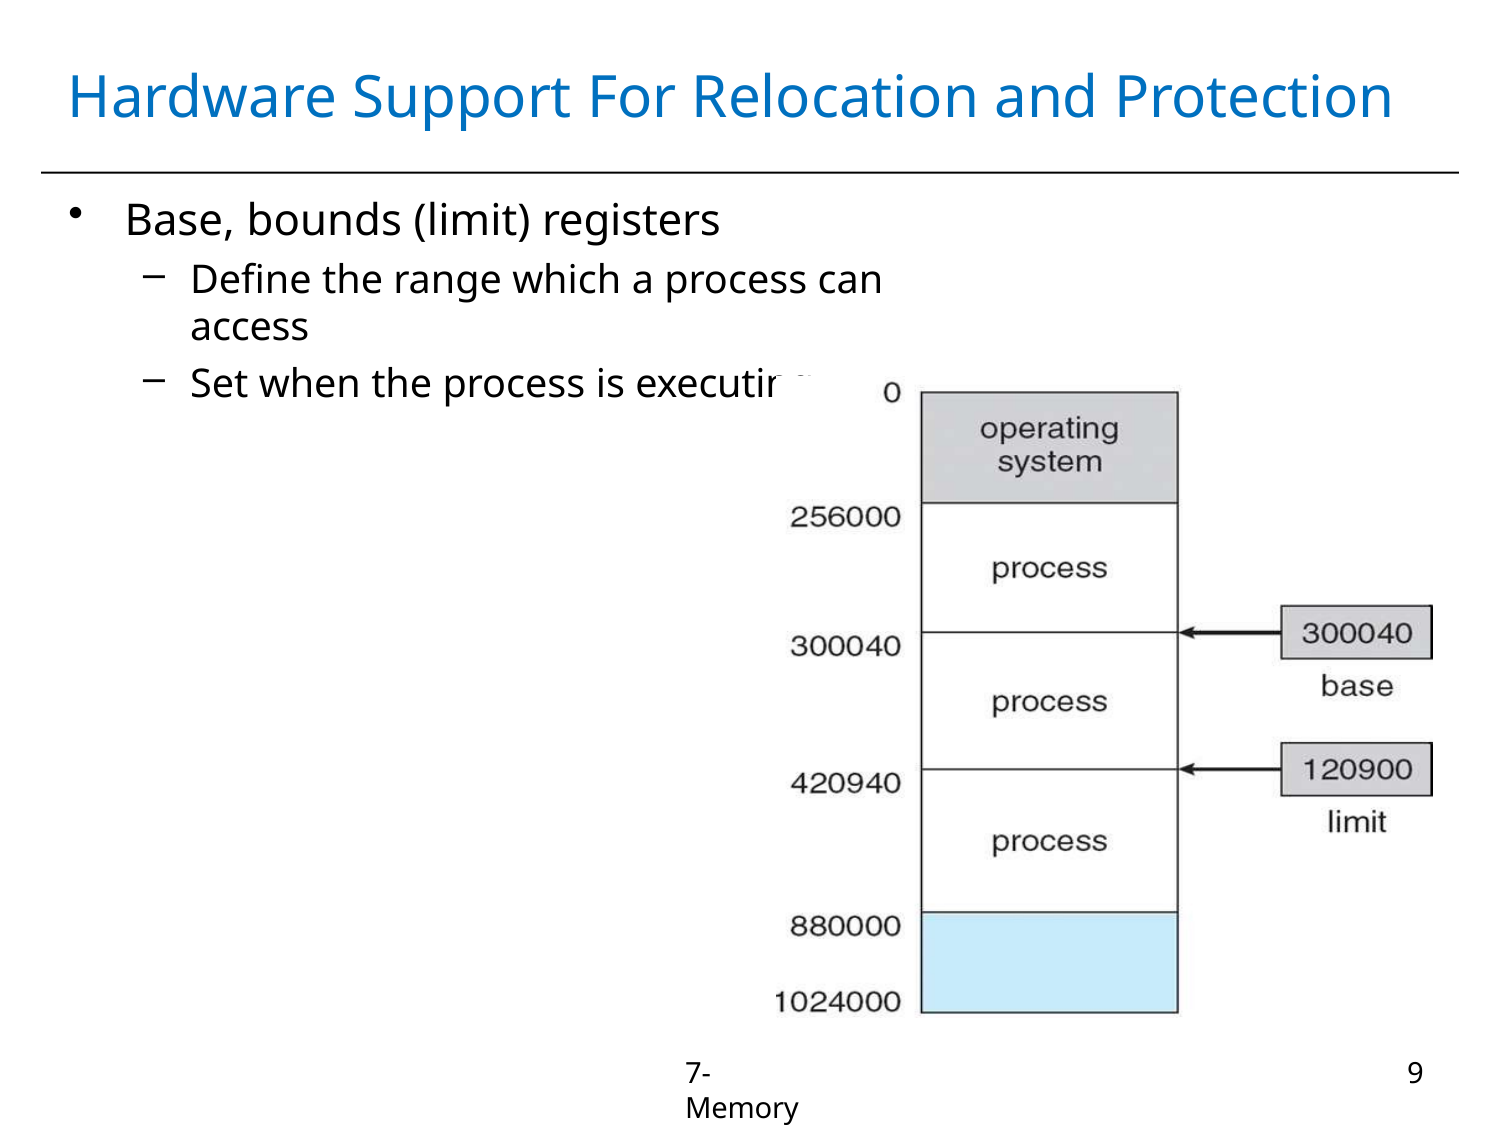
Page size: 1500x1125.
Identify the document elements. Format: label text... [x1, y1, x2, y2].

text_box Base, bounds (limit) registers Define the range which a process can access Set when the process is executing [66, 178, 978, 406]
slide_number 10 [1400, 1052, 1448, 1125]
picture [776, 375, 1433, 1019]
title Hardware Support For Relocation and Protection [65, 57, 1425, 248]
footer 7-Memory [682, 1029, 818, 1125]
